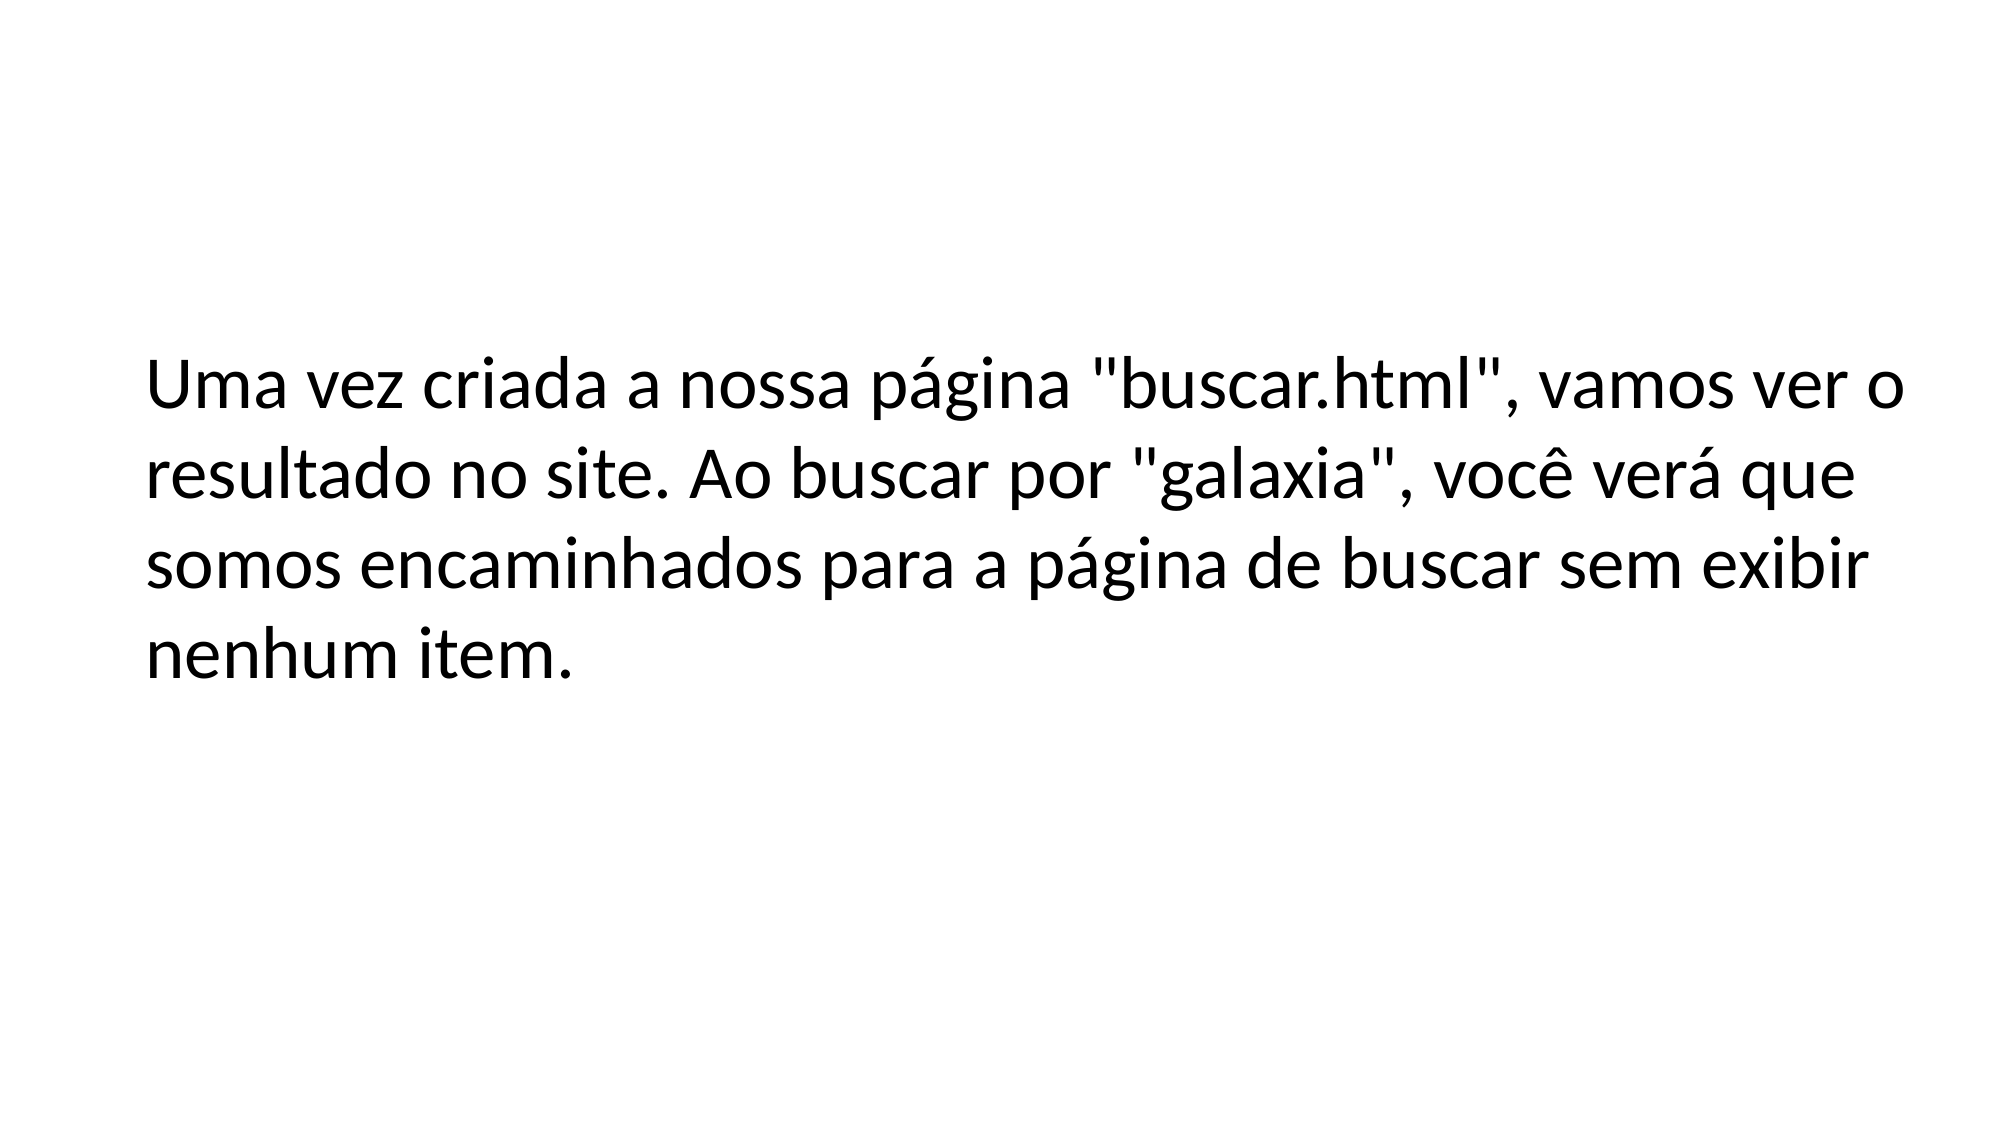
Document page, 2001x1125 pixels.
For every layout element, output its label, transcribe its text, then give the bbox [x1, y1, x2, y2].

text_box Uma vez criada a nossa página "buscar.html", vamos ver o resultado no site. Ao buscar por "galaxia", você verá que somos encaminhados para a página de buscar sem exibir nenhum item. [130, 326, 1924, 702]
